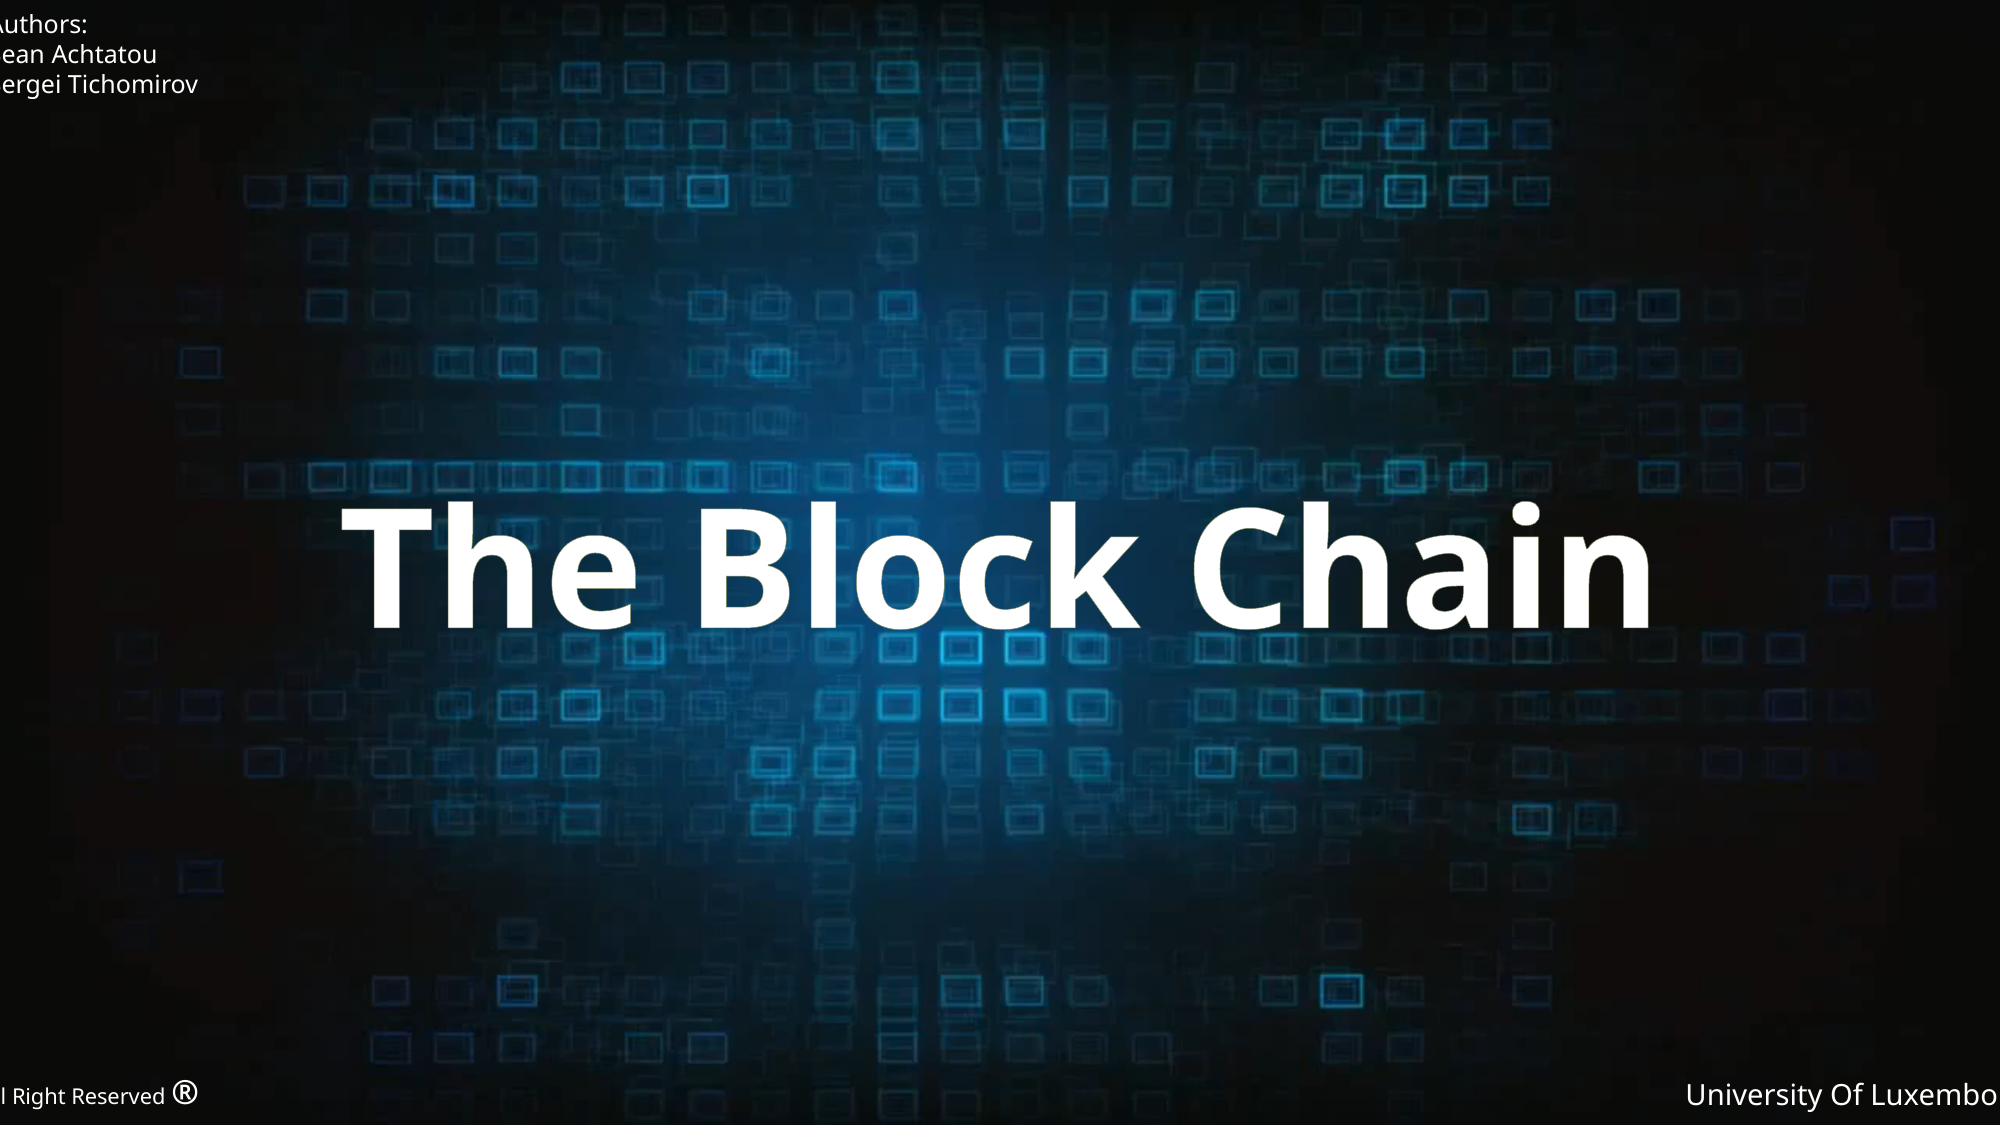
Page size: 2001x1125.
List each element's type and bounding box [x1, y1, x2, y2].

text_box [0, 0, 2000, 1125]
